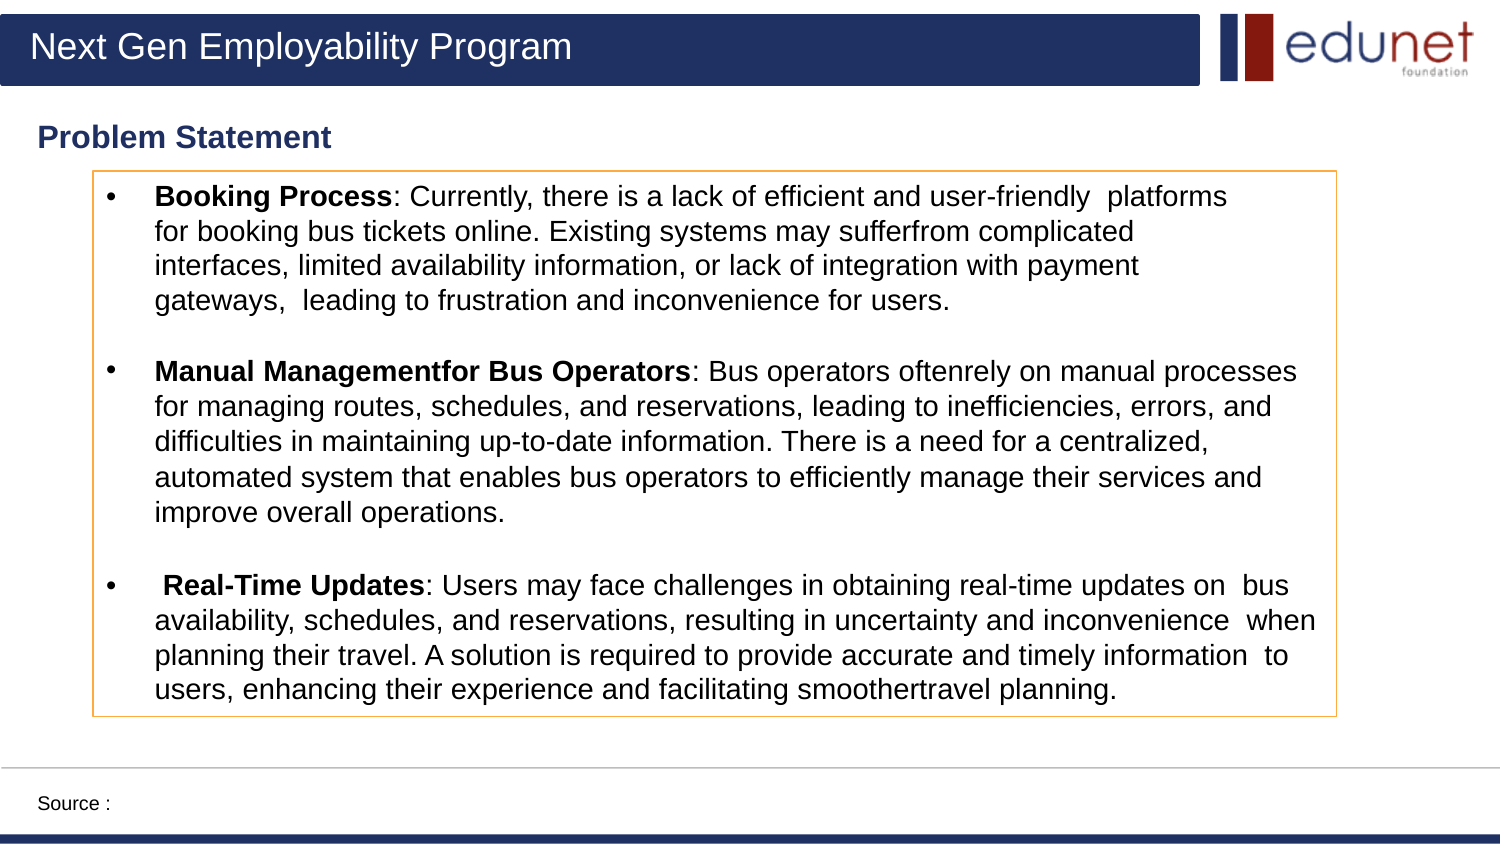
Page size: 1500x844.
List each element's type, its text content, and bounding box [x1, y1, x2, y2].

text_box Source : [35, 789, 116, 815]
text_box [92, 171, 1337, 717]
picture [1285, 20, 1474, 77]
text_box Problem Statement Booking Process: Currently, there is a lack of efficient and user-friendly platforms for booking bus tickets online. Existing systems may sufferfrom complicated interfaces, limited availability information, or lack of integration with payment gateways, leading to frustration and inconvenience for users. Manual Managementfor Bus Operators: Bus operators oftenrely on manual processes for managing routes, schedules, and reservations, leading to inefficiencies, errors, and difficulties in maintaining up-to-date information. There is a need for a centralized, automated system that enables bus operators to efficiently manage their services and improve overall operations. Real-Time Updates: Users may face challenges in obtaining real-time updates on bus availability, schedules, and reservations, resulting in uncertainty and inconvenience when planning their travel. A solution is required to provide accurate and timely information to users, enhancing their experience and facilitating smoothertravel planning. [35, 113, 1320, 707]
title Next Gen Employability Program [27, 19, 578, 163]
